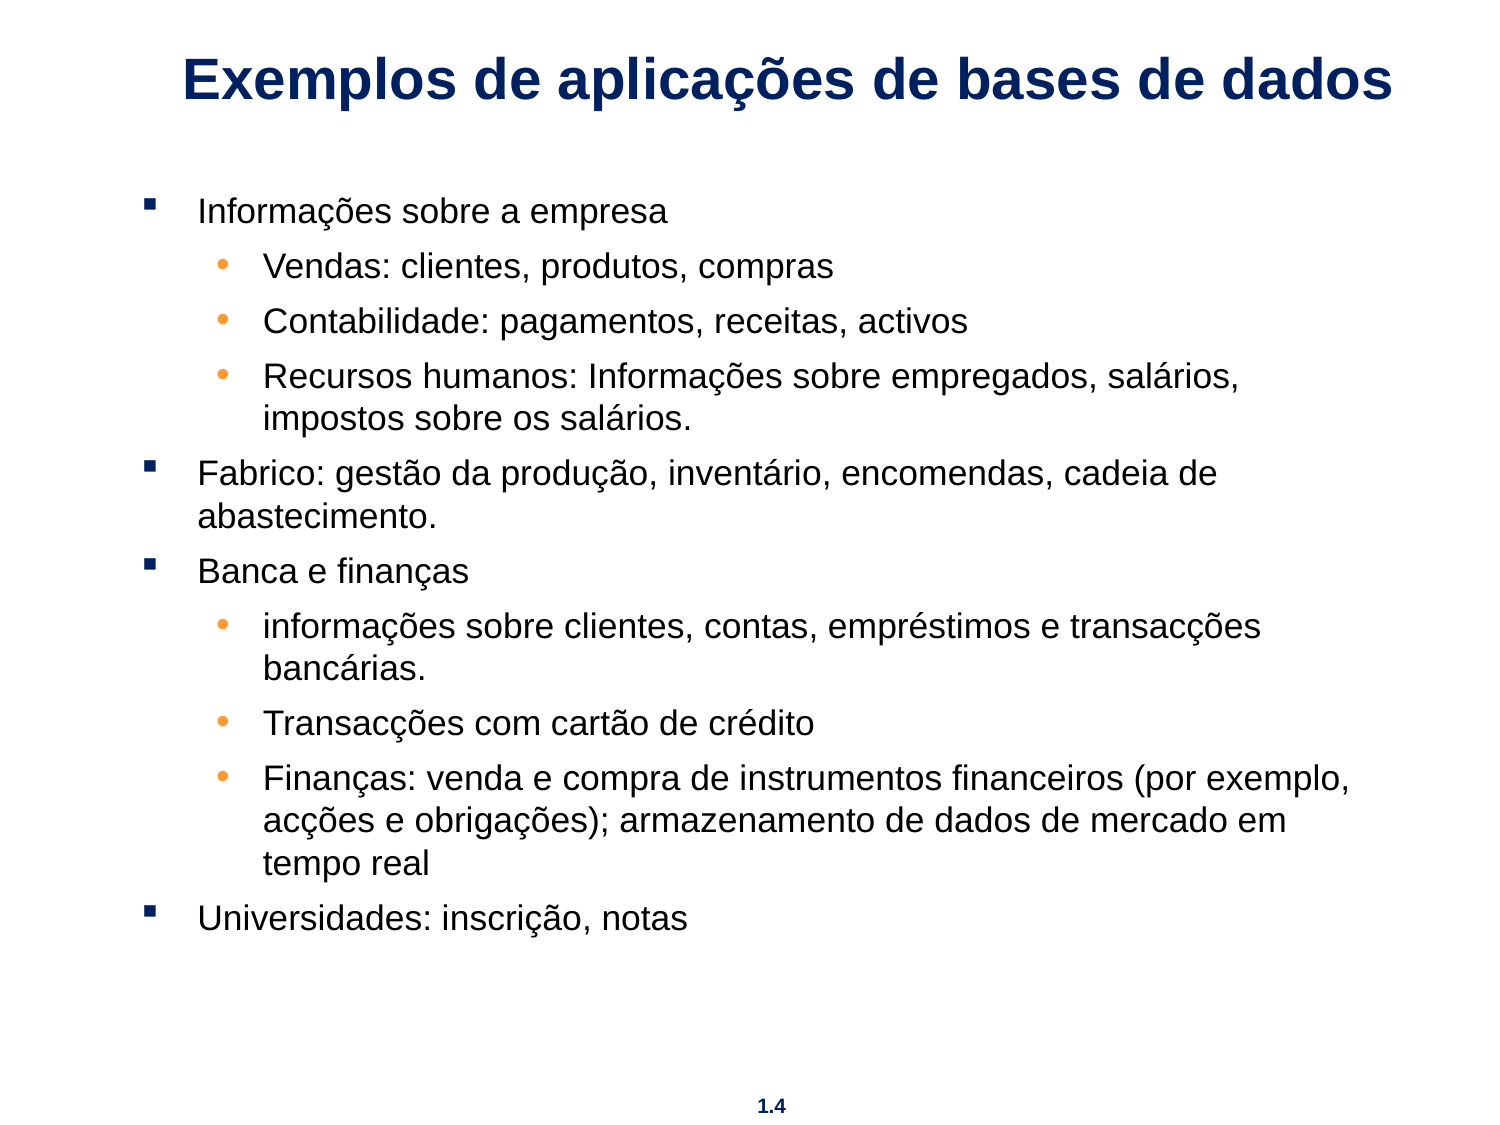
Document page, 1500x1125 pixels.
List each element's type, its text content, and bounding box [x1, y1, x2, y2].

list Informações sobre a empresa Vendas: clientes, produtos, compras Contabilidade: pagamentos, receitas, activos Recursos humanos: Informações sobre empregados, salários, impostos sobre os salários. Fabrico: gestão da produção, inventário, encomendas, cadeia de abastecimento. Banca e finanças informações sobre clientes, contas, empréstimos e transacções bancárias. Transacções com cartão de crédito Finanças: venda e compra de instrumentos financeiros (por exemplo, acções e obrigações); armazenamento de dados de mercado em tempo real Universidades: inscrição, notas [126, 180, 1369, 978]
title Exemplos de aplicações de bases de dados [125, 18, 1452, 120]
